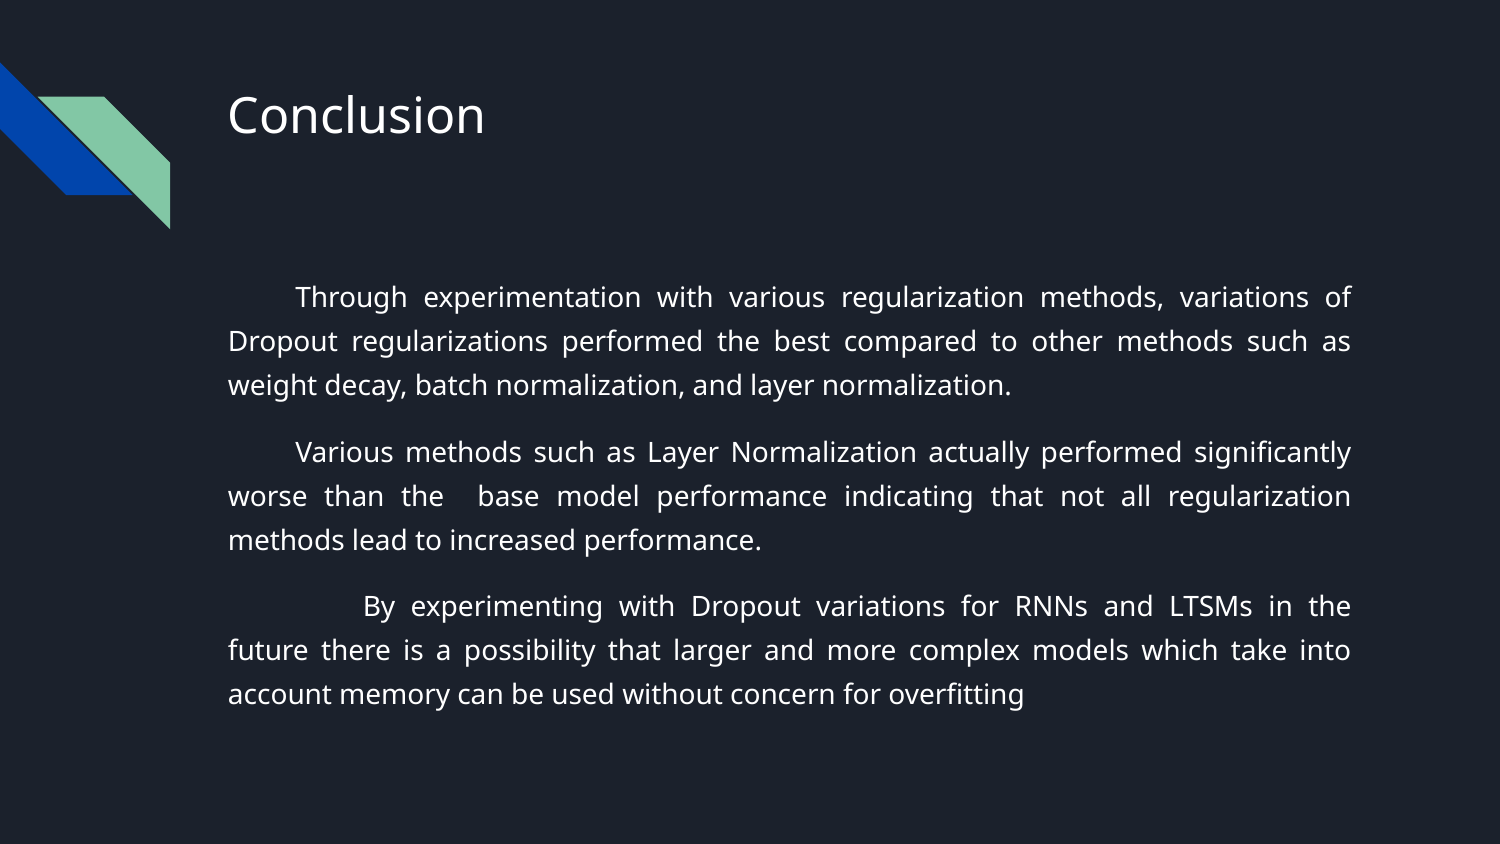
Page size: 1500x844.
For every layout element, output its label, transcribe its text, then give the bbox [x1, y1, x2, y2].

title Conclusion [212, 64, 1368, 215]
list Through experimentation with various regularization methods, variations of Dropout regularizations performed the best compared to other methods such as weight decay, batch normalization, and layer normalization. Various methods such as Layer Normalization actually performed significantly worse than the base model performance indicating that not all regularization methods lead to increased performance. By experimenting with Dropout variations for RNNs and LTSMs in the future there is a possibility that larger and more complex models which take into account memory can be used without concern for overfitting [212, 257, 1368, 735]
